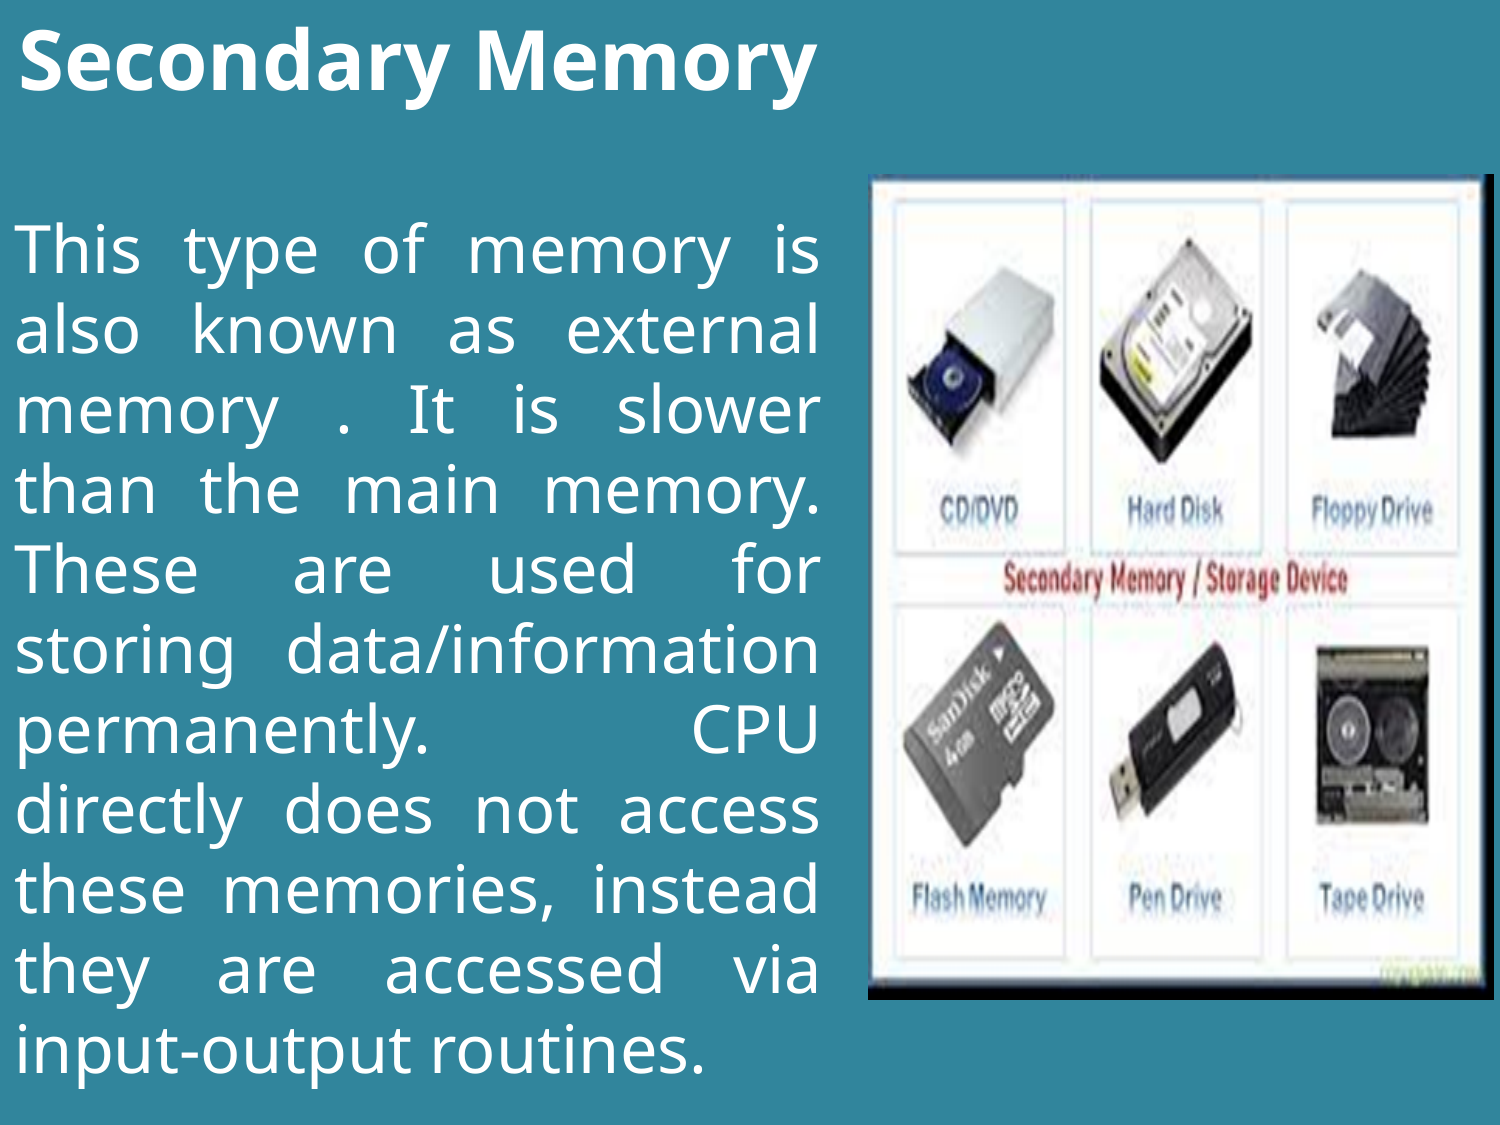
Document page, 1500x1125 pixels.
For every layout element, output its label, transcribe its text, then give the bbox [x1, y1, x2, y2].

text_box Secondary Memory This type of memory is also known as external memory . It is slower than the main memory. These are used for storing data/information permanently. CPU directly does not access these memories, instead they are accessed via input-output routines. [0, 0, 838, 1095]
picture [868, 174, 1494, 1001]
